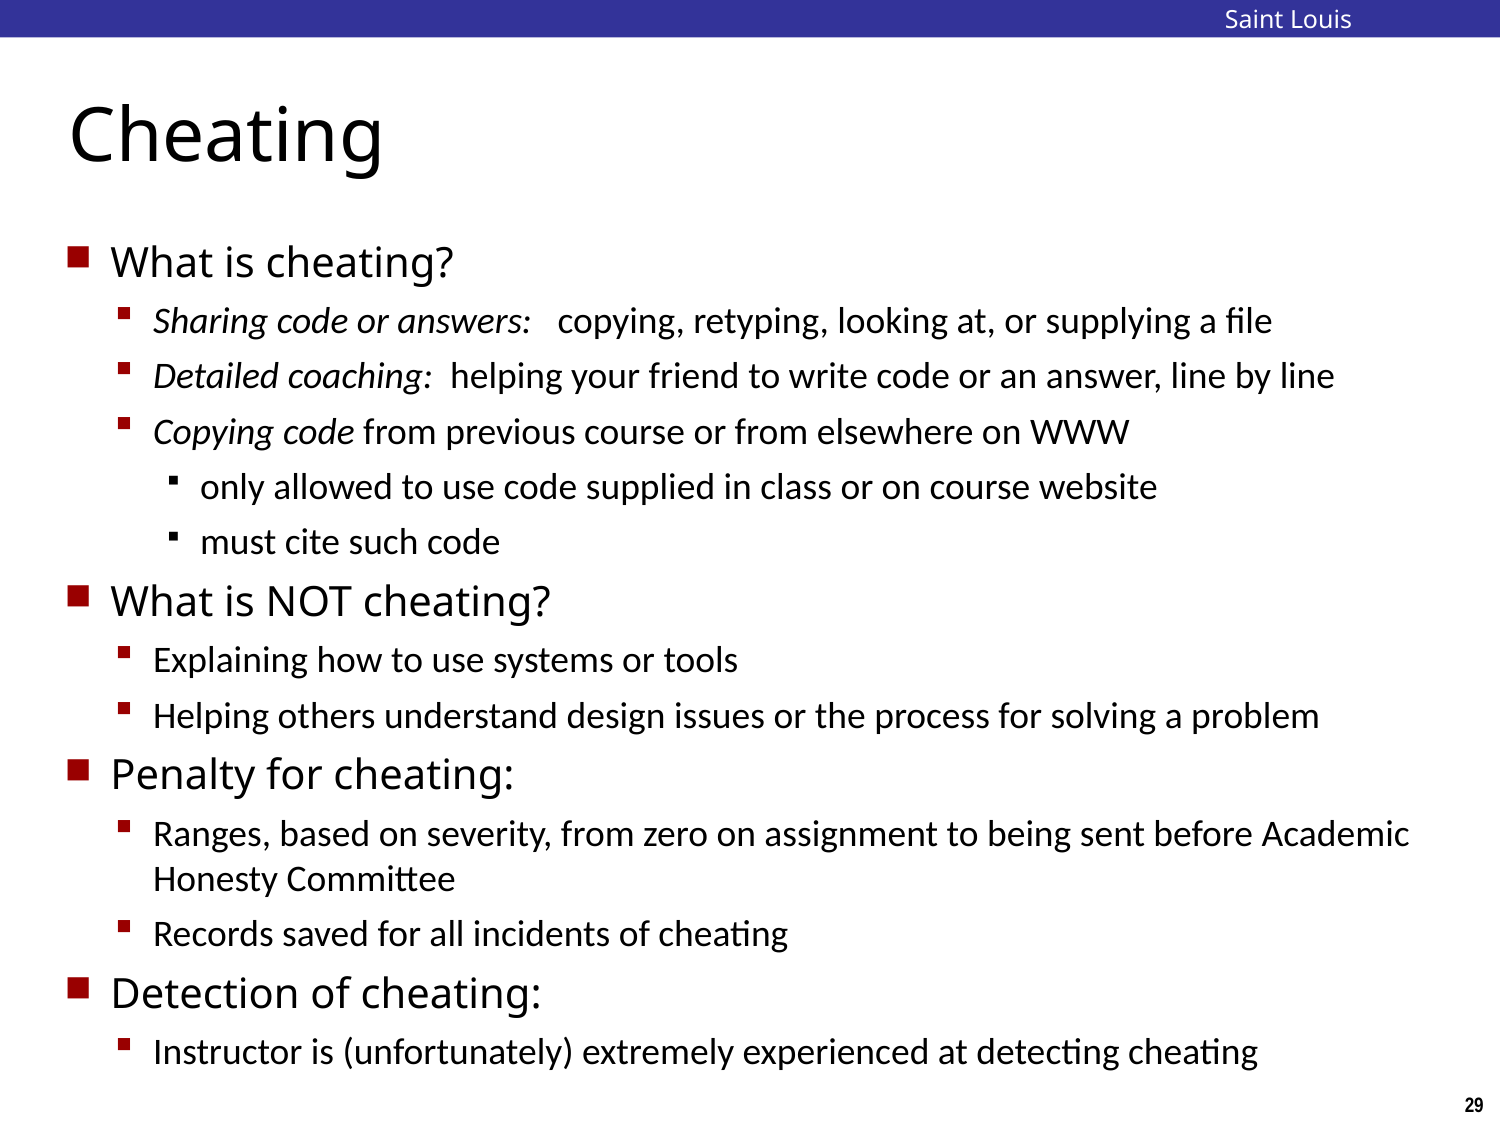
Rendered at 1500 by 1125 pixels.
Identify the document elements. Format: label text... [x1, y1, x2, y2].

text_box Saint Louis University [1224, 3, 1475, 33]
title Cheating [62, 41, 1438, 222]
list What is cheating? Sharing code or answers: copying, retyping, looking at, or supplying a file Detailed coaching: helping your friend to write code or an answer, line by line Copying code from previous course or from elsewhere on WWW only allowed to use code supplied in class or on course website must cite such code What is NOT cheating? Explaining how to use systems or tools Helping others understand design issues or the process for solving a problem Penalty for cheating: Ranges, based on severity, from zero on assignment to being sent before Academic Honesty Committee Records saved for all incidents of cheating Detection of cheating: Instructor is (unfortunately) extremely experienced at detecting cheating [62, 228, 1438, 1051]
text_box [0, 0, 1500, 38]
